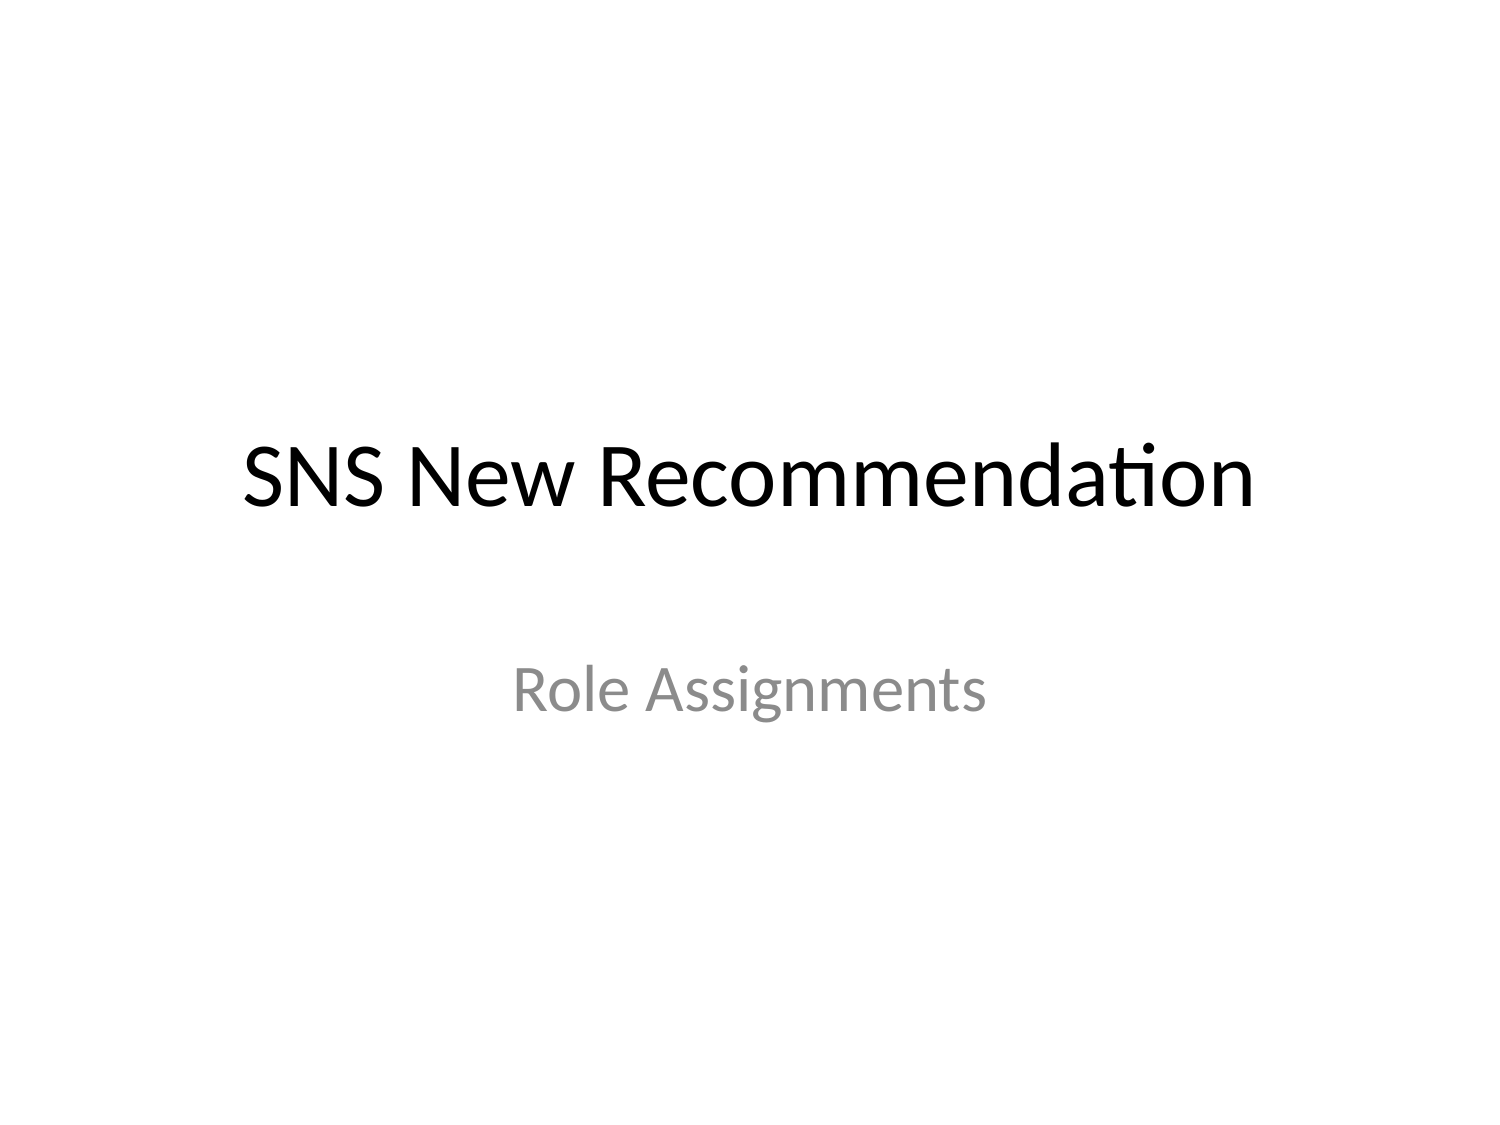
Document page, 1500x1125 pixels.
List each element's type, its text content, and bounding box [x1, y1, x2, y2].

title SNS New Recommendation [112, 349, 1388, 591]
subtitle Role Assignments [225, 637, 1275, 925]
